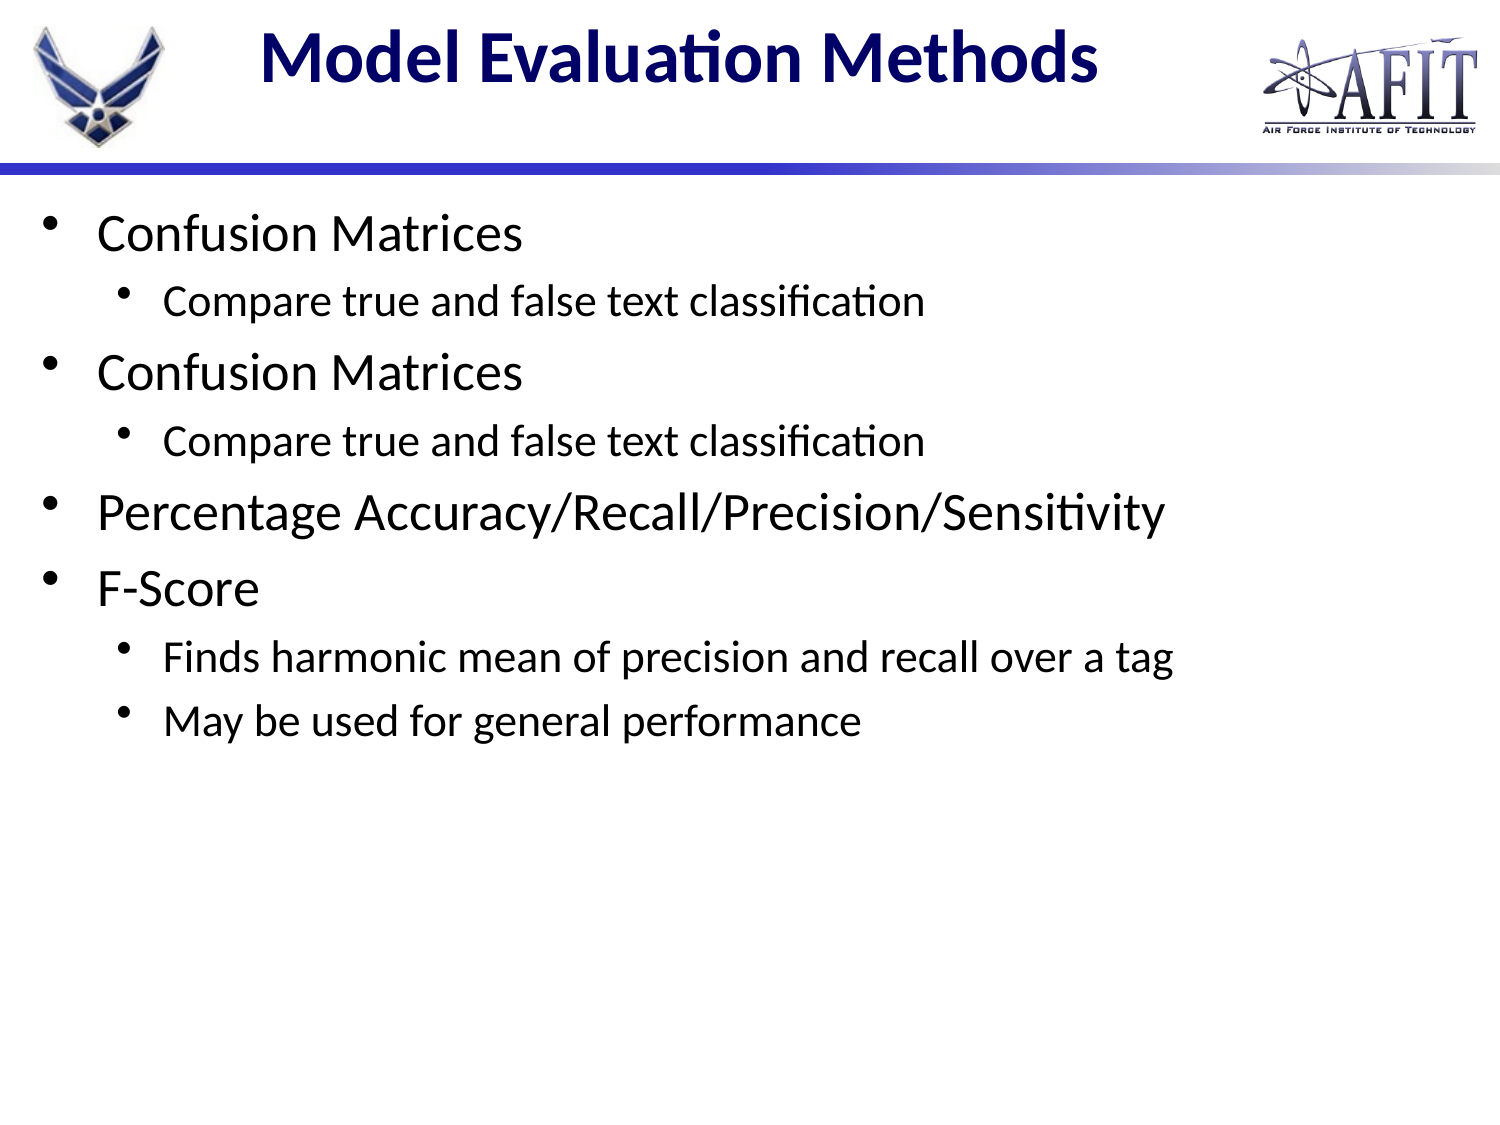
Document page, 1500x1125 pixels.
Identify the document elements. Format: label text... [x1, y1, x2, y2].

list Confusion Matrices Compare true and false text classification Confusion Matrices Compare true and false text classification Percentage Accuracy/Recall/Precision/Sensitivity F-Score Finds harmonic mean of precision and recall over a tag May be used for general performance [25, 189, 1476, 1106]
title Model Evaluation Methods [128, 0, 1233, 169]
picture [33, 26, 128, 148]
